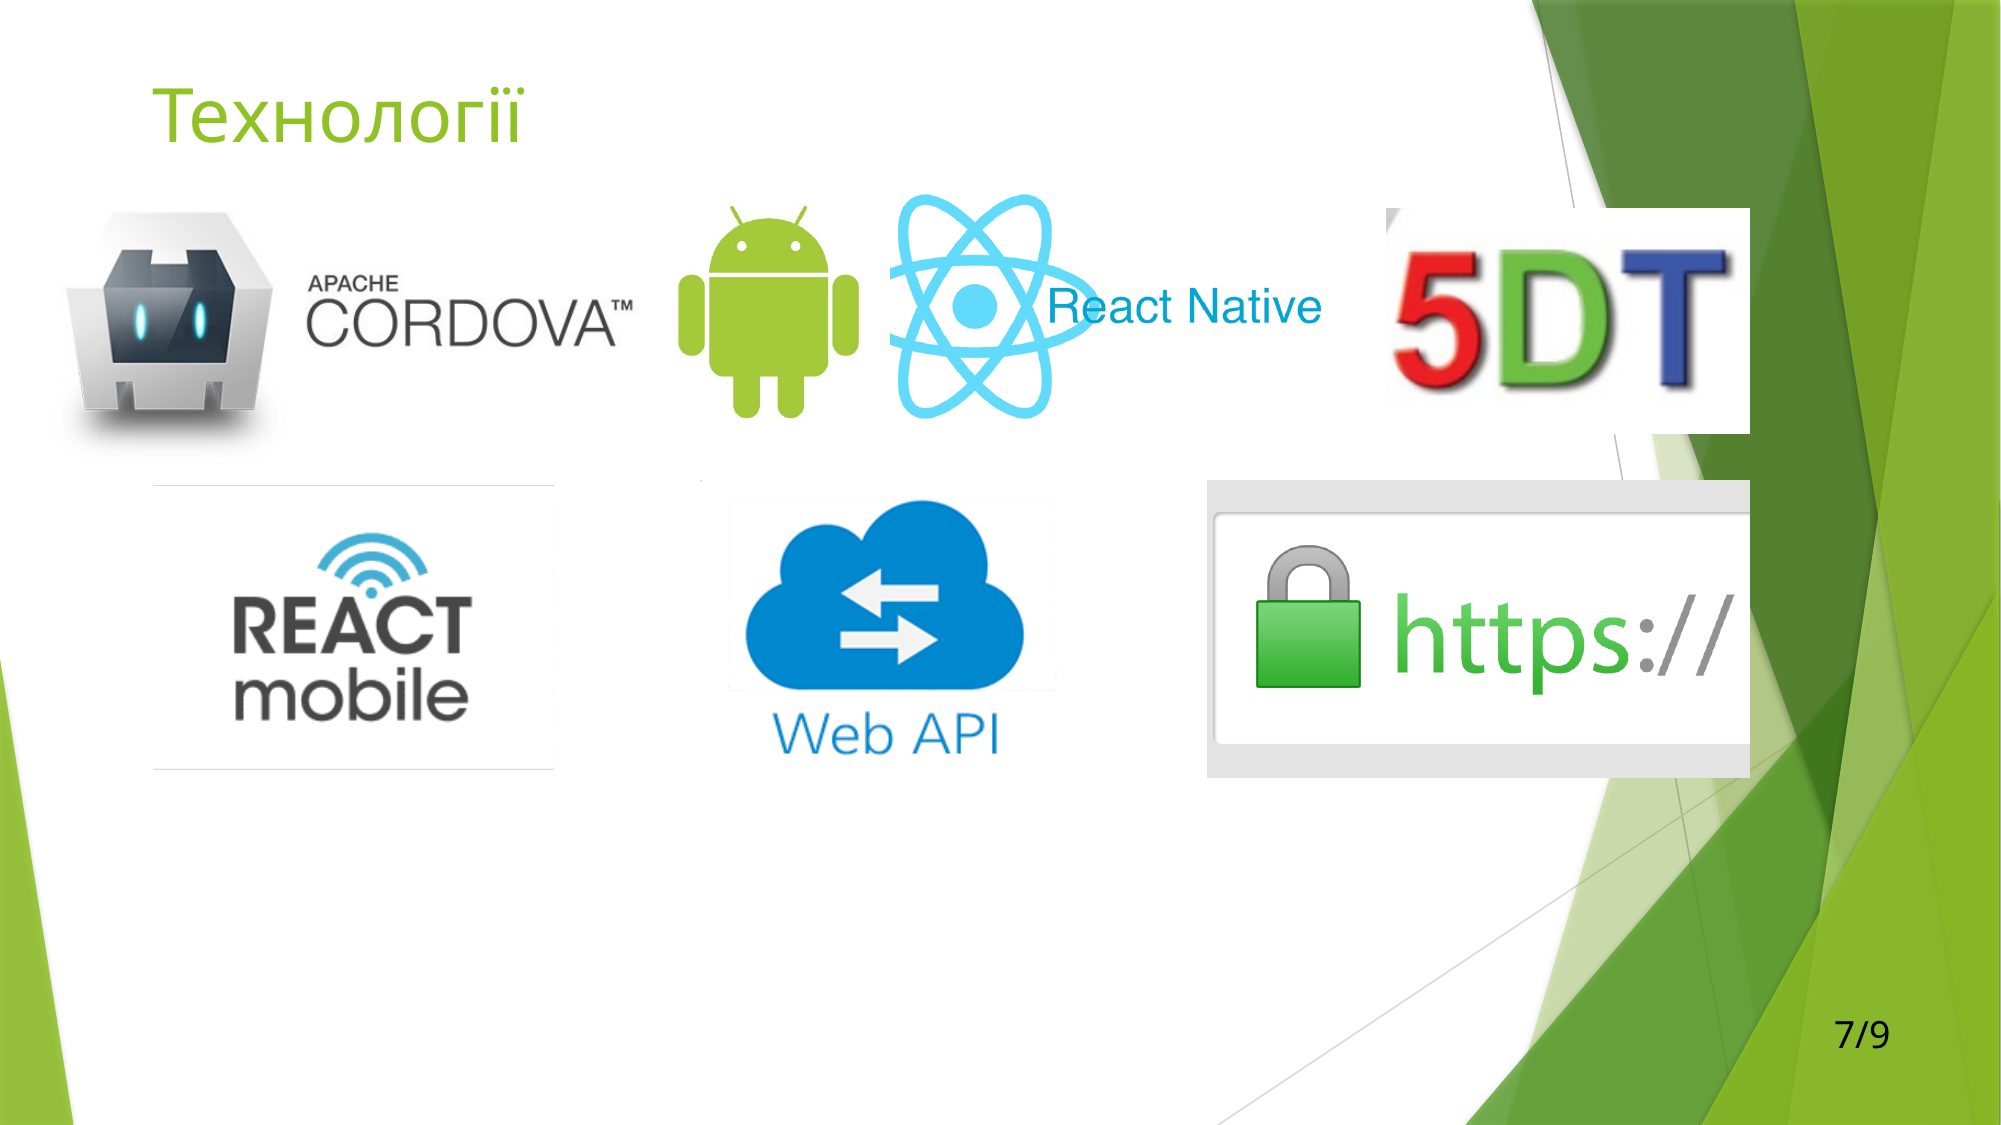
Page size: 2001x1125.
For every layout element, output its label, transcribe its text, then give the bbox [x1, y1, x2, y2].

title Технології [137, 59, 1863, 193]
picture [1385, 208, 1750, 434]
picture [24, 183, 1327, 830]
text_box 7/9 [1819, 1003, 1906, 1063]
picture [1206, 479, 1750, 778]
picture [699, 479, 1082, 794]
